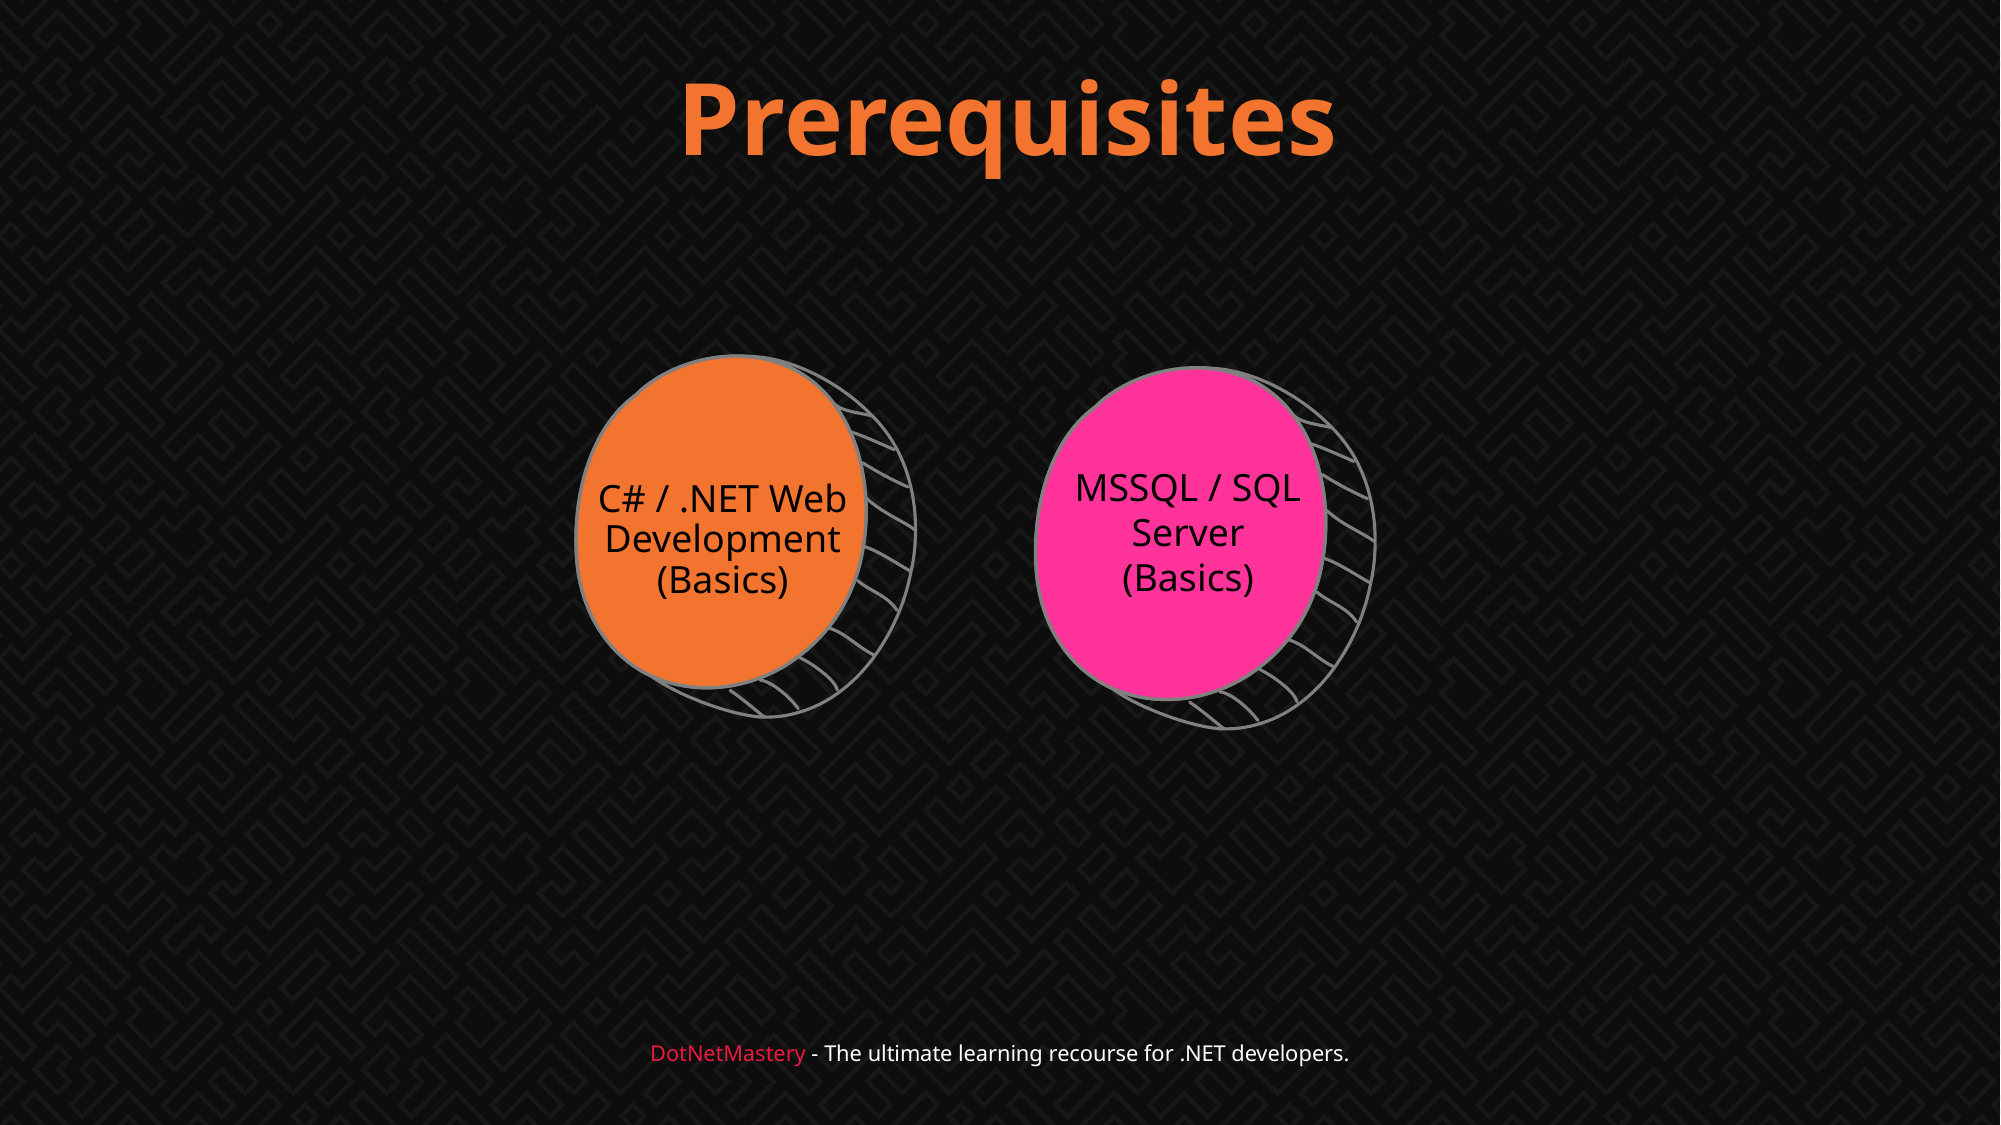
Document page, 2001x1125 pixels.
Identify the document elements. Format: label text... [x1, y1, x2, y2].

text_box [573, 353, 916, 718]
text_box DotNetMastery - The ultimate learning recourse for .NET developers. [0, 1039, 2001, 1092]
text_box C# / .NET Web Development (Basics) [566, 414, 573, 667]
text_box Prerequisites [7, 48, 2001, 183]
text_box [1033, 365, 1376, 730]
